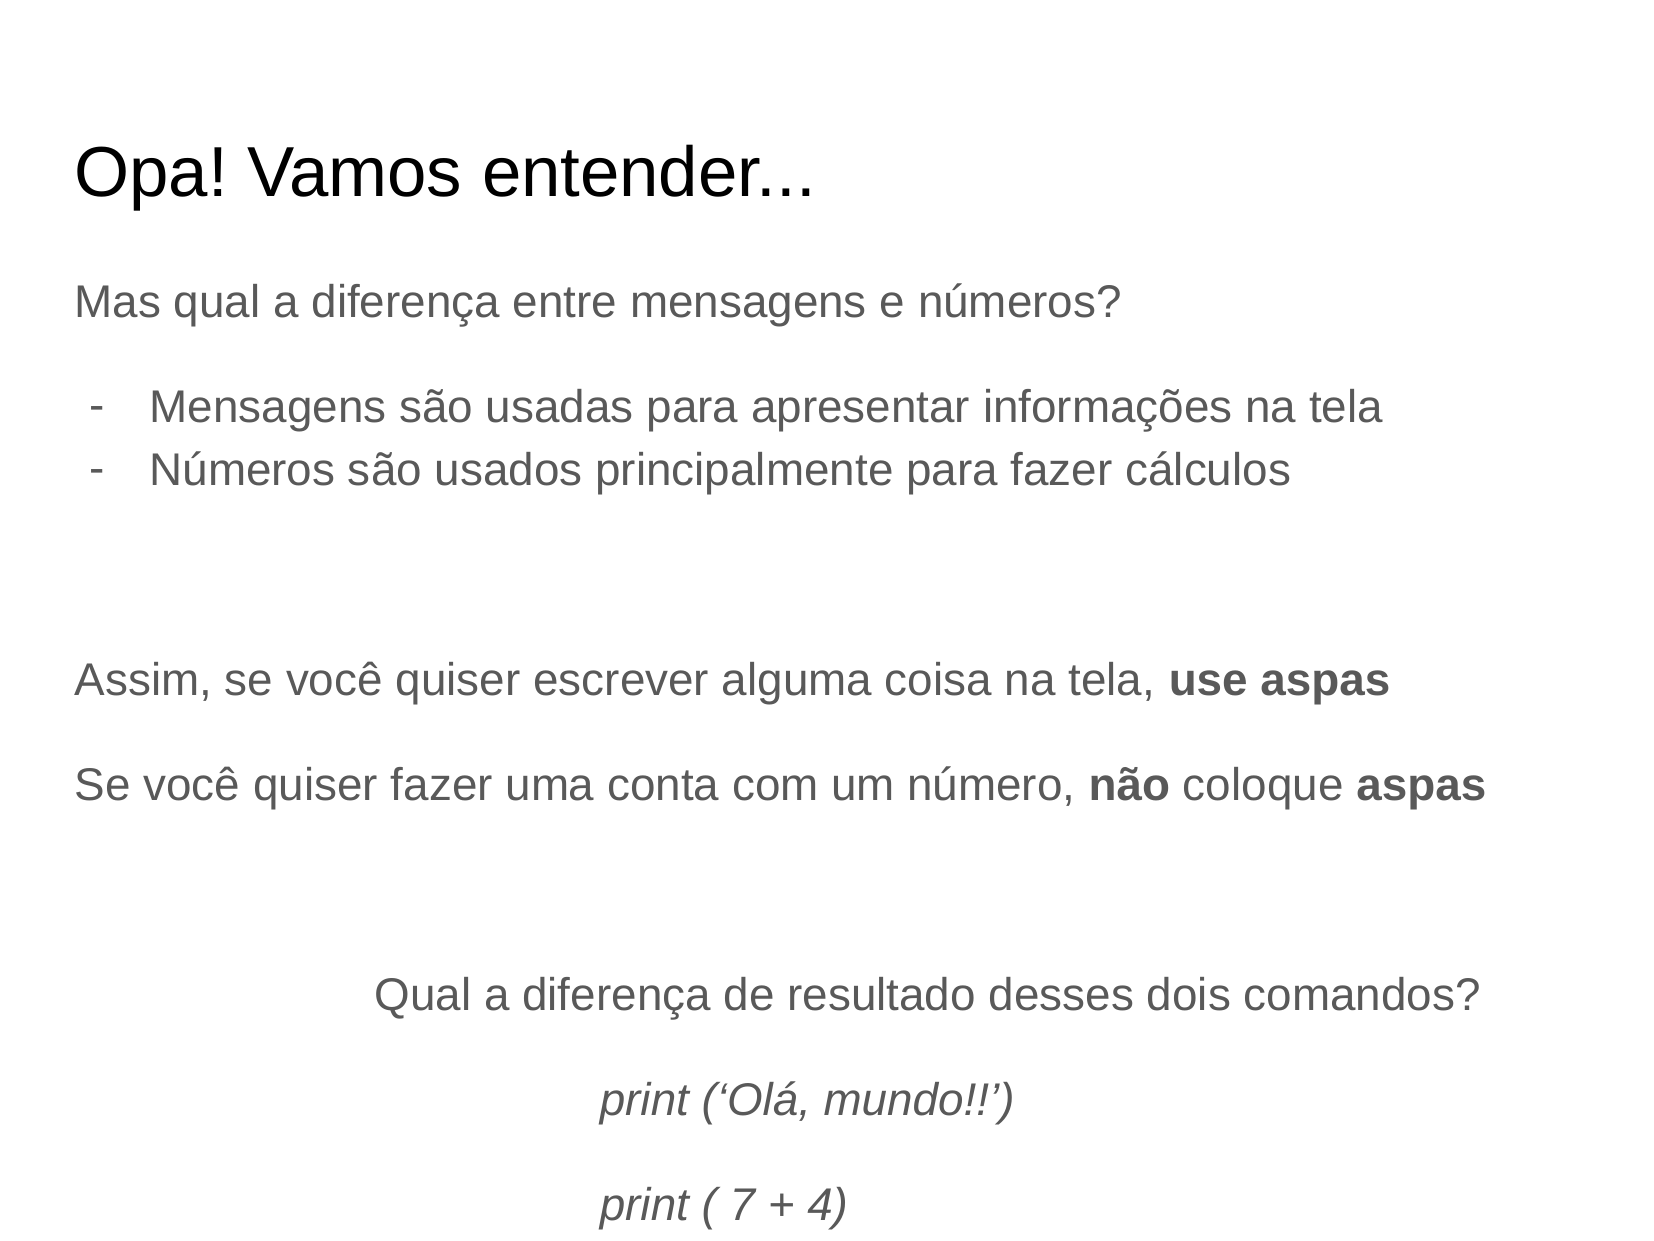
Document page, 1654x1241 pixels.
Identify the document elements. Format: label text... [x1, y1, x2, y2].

list Mas qual a diferença entre mensagens e números? Mensagens são usadas para apresentar informações na tela Números são usados principalmente para fazer cálculos Assim, se você quiser escrever alguma coisa na tela, use aspas Se você quiser fazer uma conta com um número, não coloque aspas Qual a diferença de resultado desses dois comandos? print (‘Olá, mundo!!’) print ( 7 + 4) [56, 245, 1598, 1102]
title Opa! Vamos entender... [56, 107, 1598, 245]
